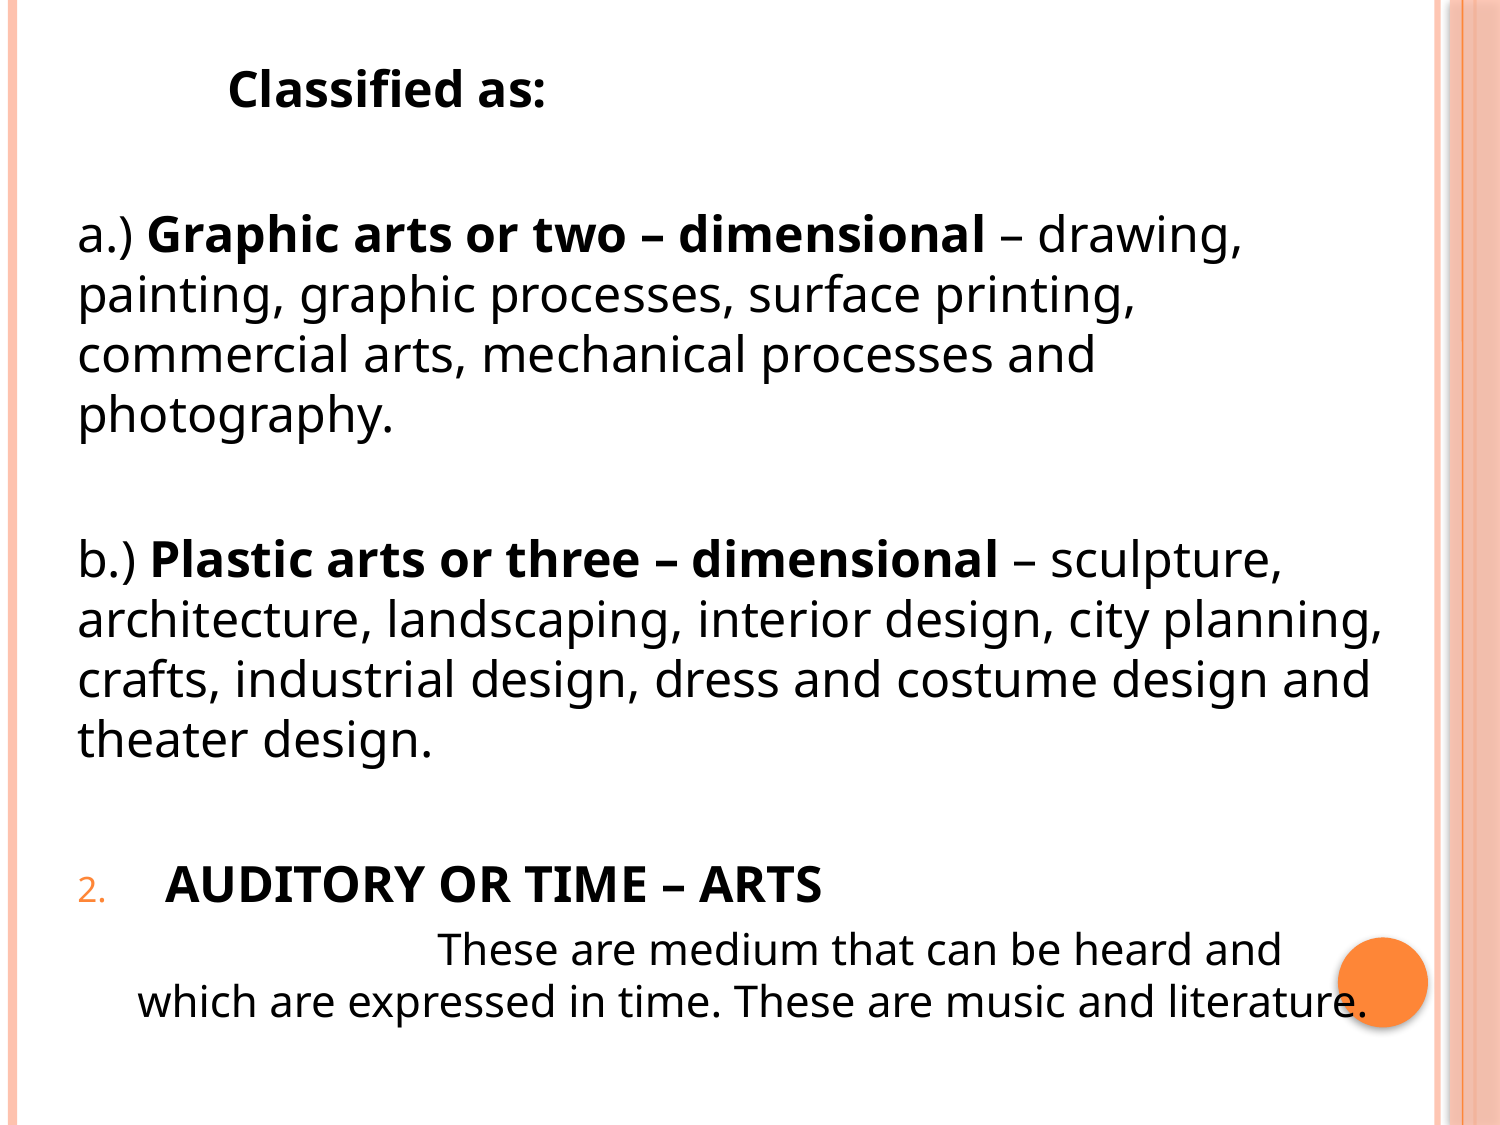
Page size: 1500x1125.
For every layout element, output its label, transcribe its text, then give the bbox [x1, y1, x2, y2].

list Classified as: a.) Graphic arts or two – dimensional – drawing, painting, graphic processes, surface printing, commercial arts, mechanical processes and photography. b.) Plastic arts or three – dimensional – sculpture, architecture, landscaping, interior design, city planning, crafts, industrial design, dress and costume design and theater design. AUDITORY OR TIME – ARTS These are medium that can be heard and which are expressed in time. These are music and literature. [62, 50, 1413, 1063]
